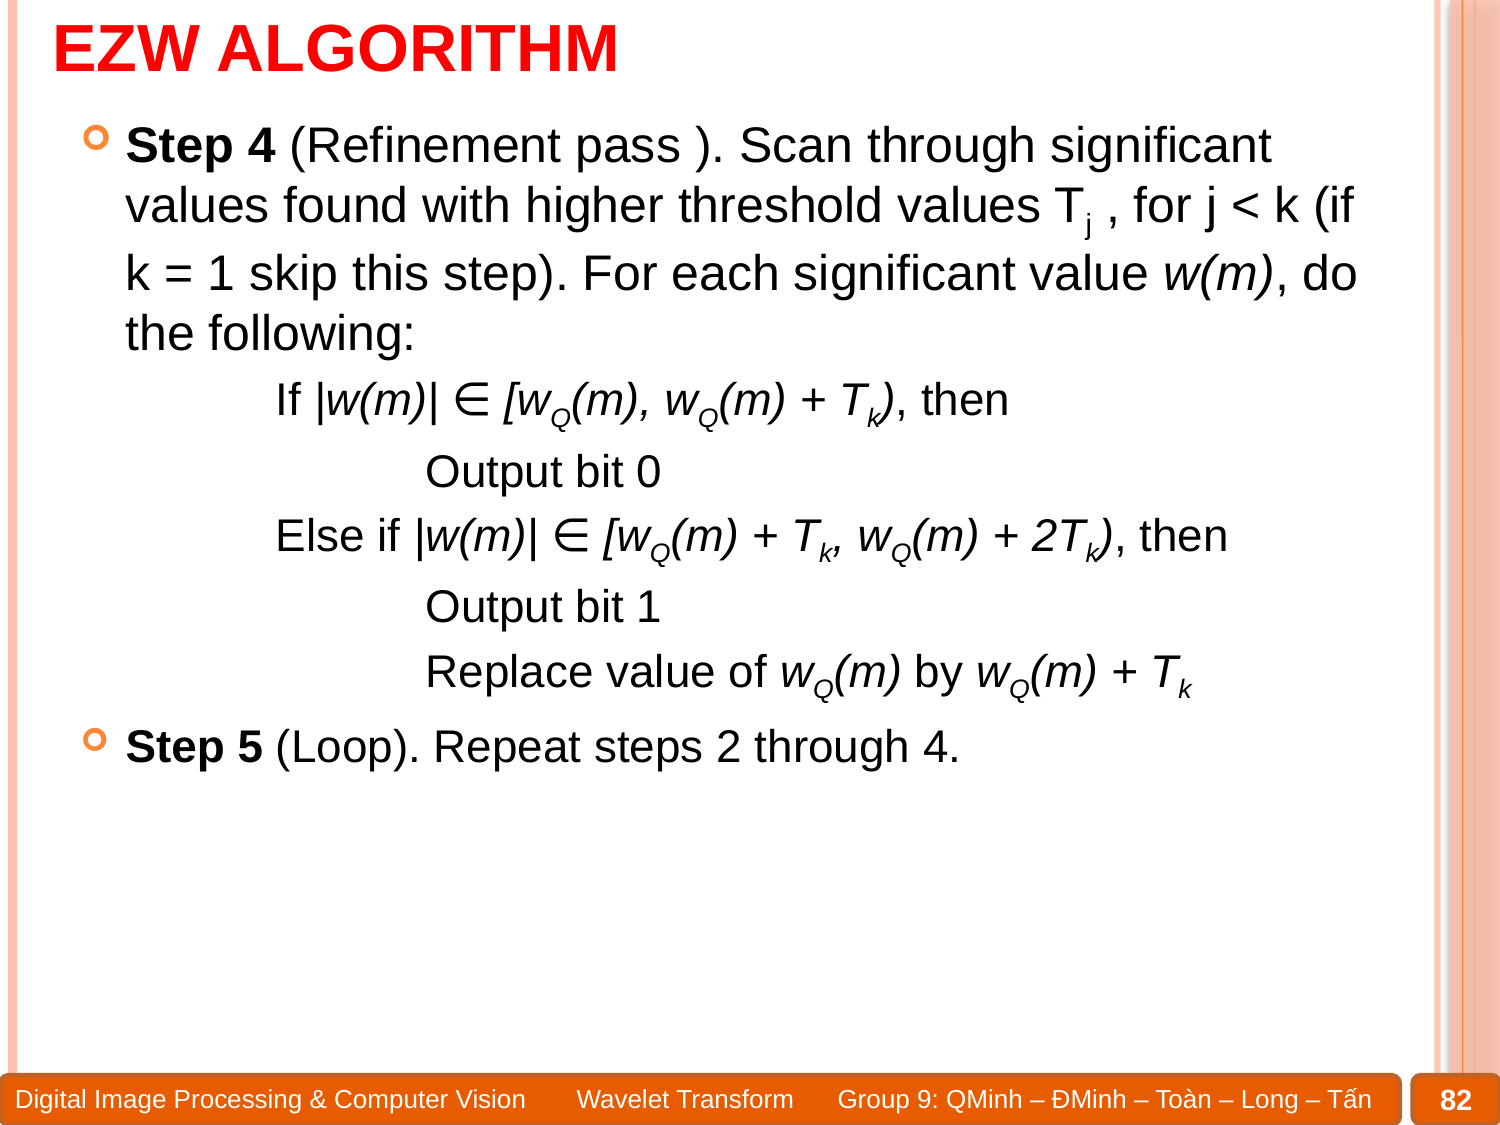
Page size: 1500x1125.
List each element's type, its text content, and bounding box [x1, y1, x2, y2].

title EZW ALGORITHM [37, 12, 1425, 93]
list Step 4 (Refinement pass ). Scan through significant values found with higher threshold values Tj , for j < k (if k = 1 skip this step). For each significant value w(m), do the following: If |w(m)| ∈ [wQ(m), wQ(m) + Tk), then Output bit 0 Else if |w(m)| ∈ [wQ(m) + Tk, wQ(m) + 2Tk), then Output bit 1 Replace value of wQ(m) by wQ(m) + Tk Step 5 (Loop). Repeat steps 2 through 4. [65, 105, 1391, 1100]
slide_number 82 [1412, 1074, 1500, 1123]
